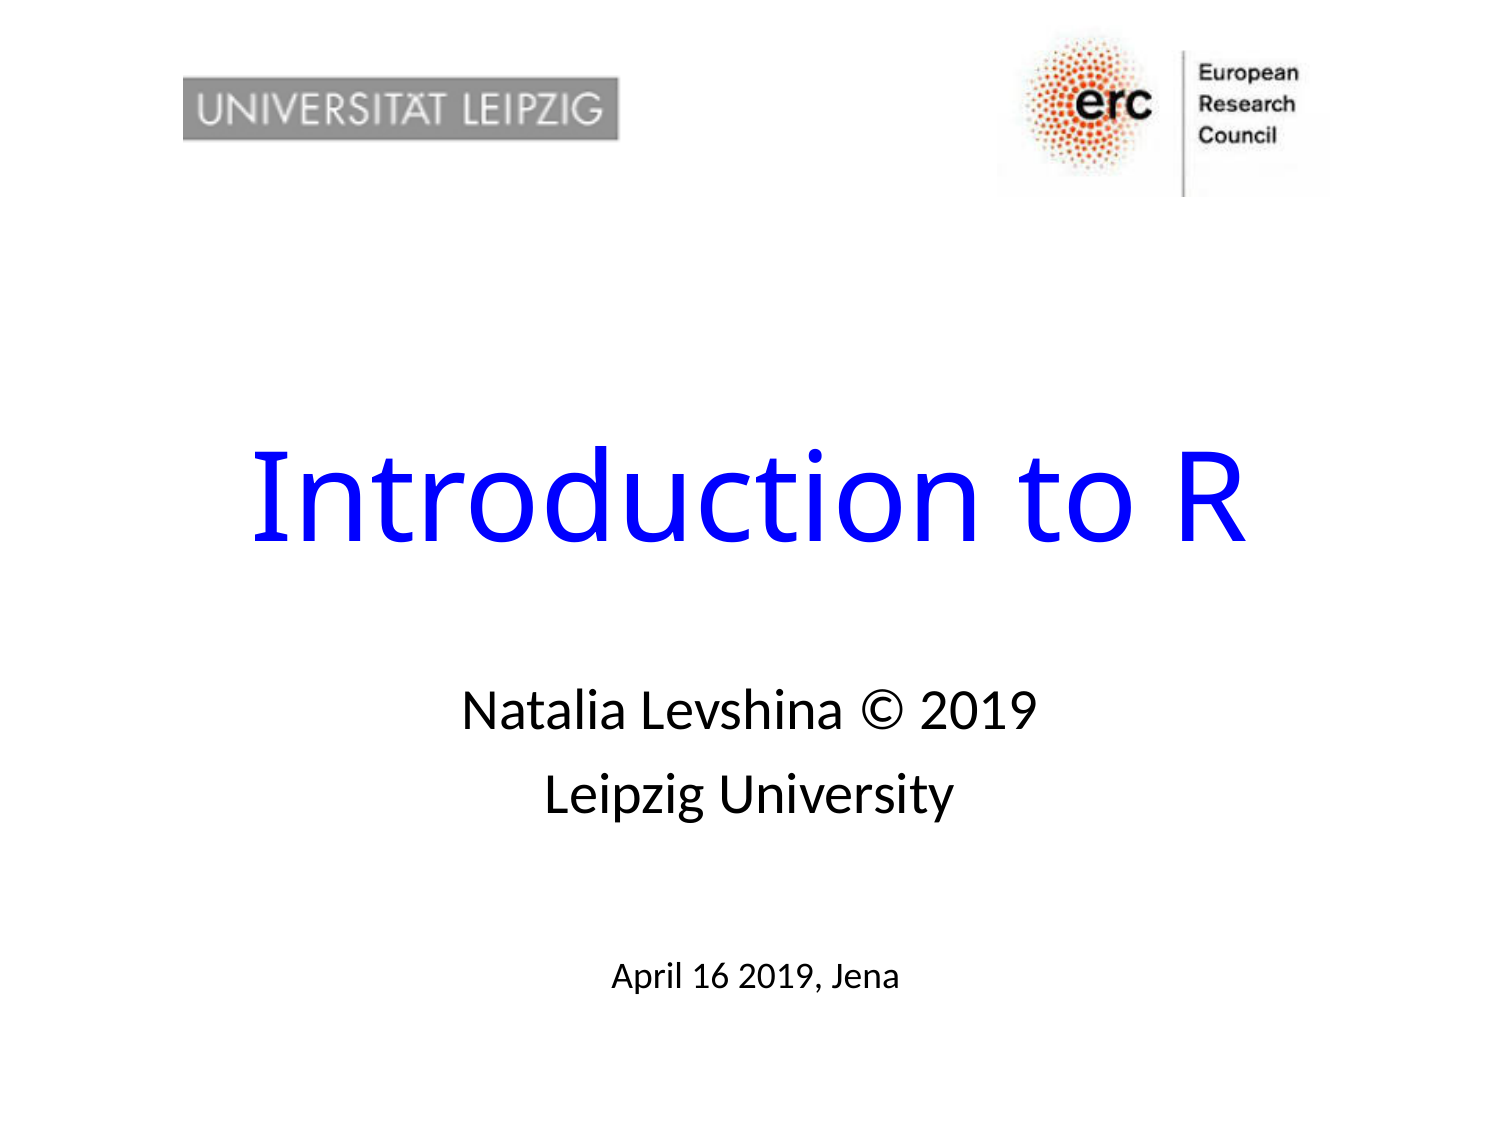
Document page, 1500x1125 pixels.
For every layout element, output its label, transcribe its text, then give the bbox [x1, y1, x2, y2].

text_box April 16 2019, Jena [380, 943, 1131, 1004]
picture [997, 13, 1330, 197]
title Introduction to R [112, 184, 1388, 576]
picture [183, 74, 625, 145]
subtitle Natalia Levshina © 2019 Leipzig University [187, 590, 1313, 863]
